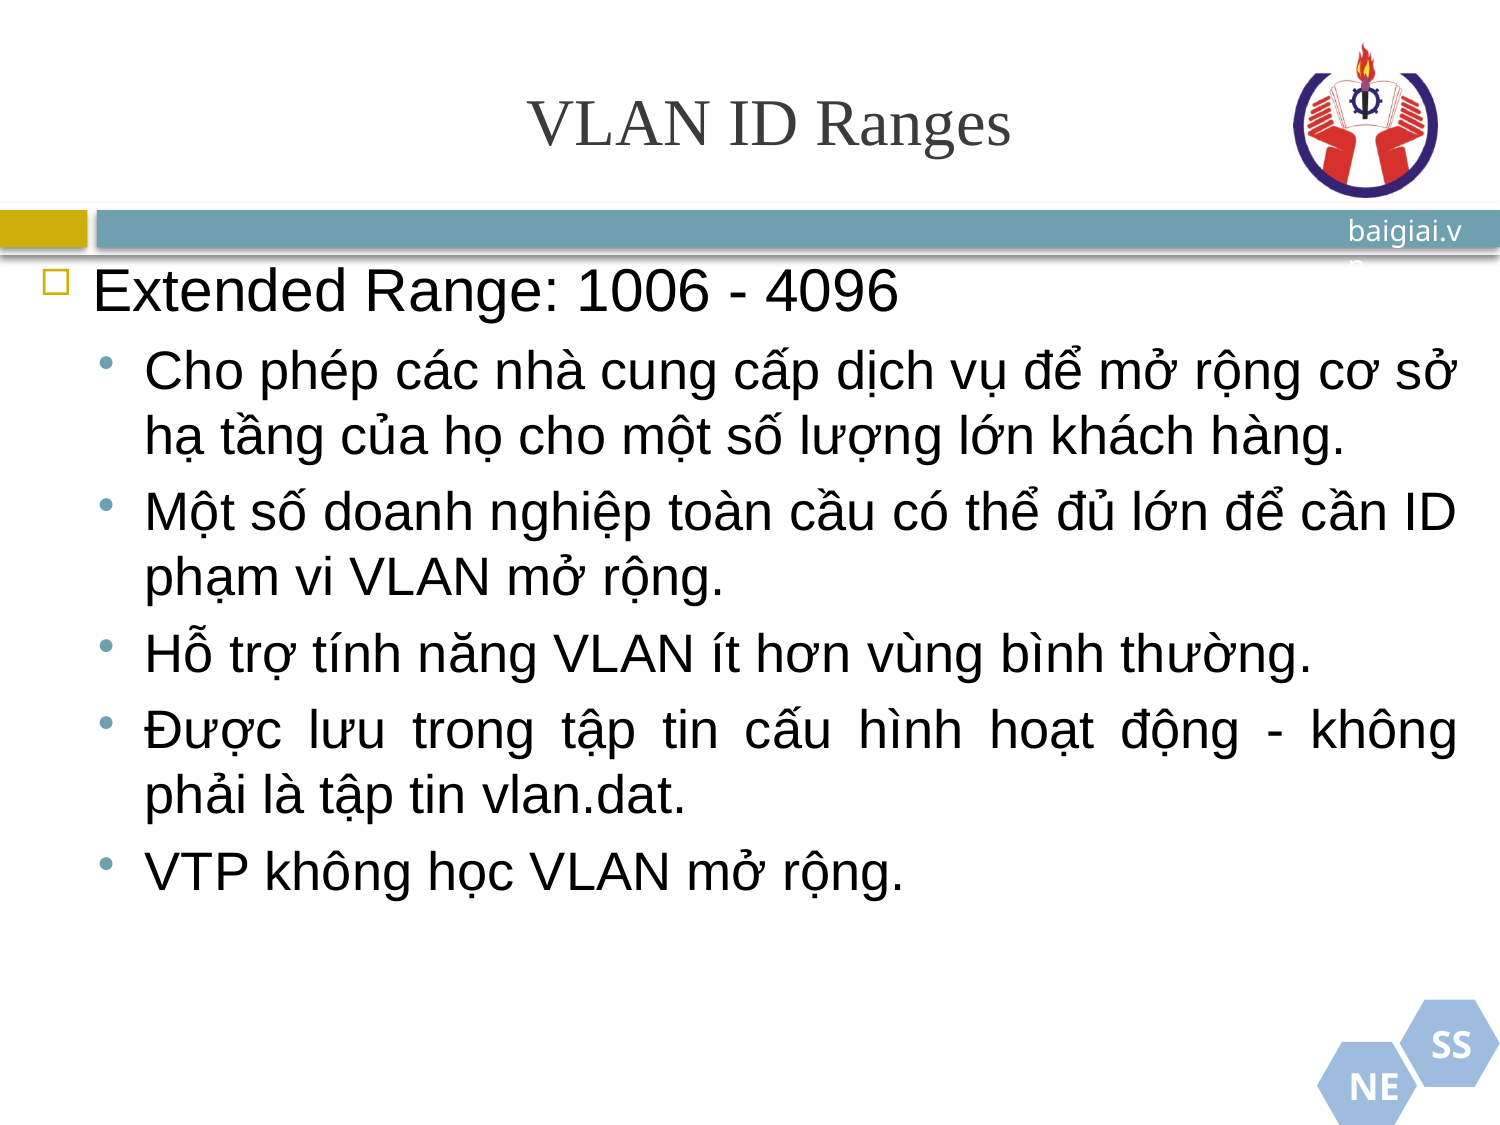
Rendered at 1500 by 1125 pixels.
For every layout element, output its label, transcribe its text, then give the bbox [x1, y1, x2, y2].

title VLAN ID Ranges [100, 37, 1438, 200]
list Extended Range: 1006 - 4096 Cho phép các nhà cung cấp dịch vụ để mở rộng cơ sở hạ tầng của họ cho một số lượng lớn khách hàng. Một số doanh nghiệp toàn cầu có thể đủ lớn để cần ID phạm vi VLAN mở rộng. Hỗ trợ tính năng VLAN ít hơn vùng bình thường. Được lưu trong tập tin cấu hình hoạt động - không phải là tập tin vlan.dat. VTP không học VLAN mở rộng. [24, 243, 1475, 1063]
